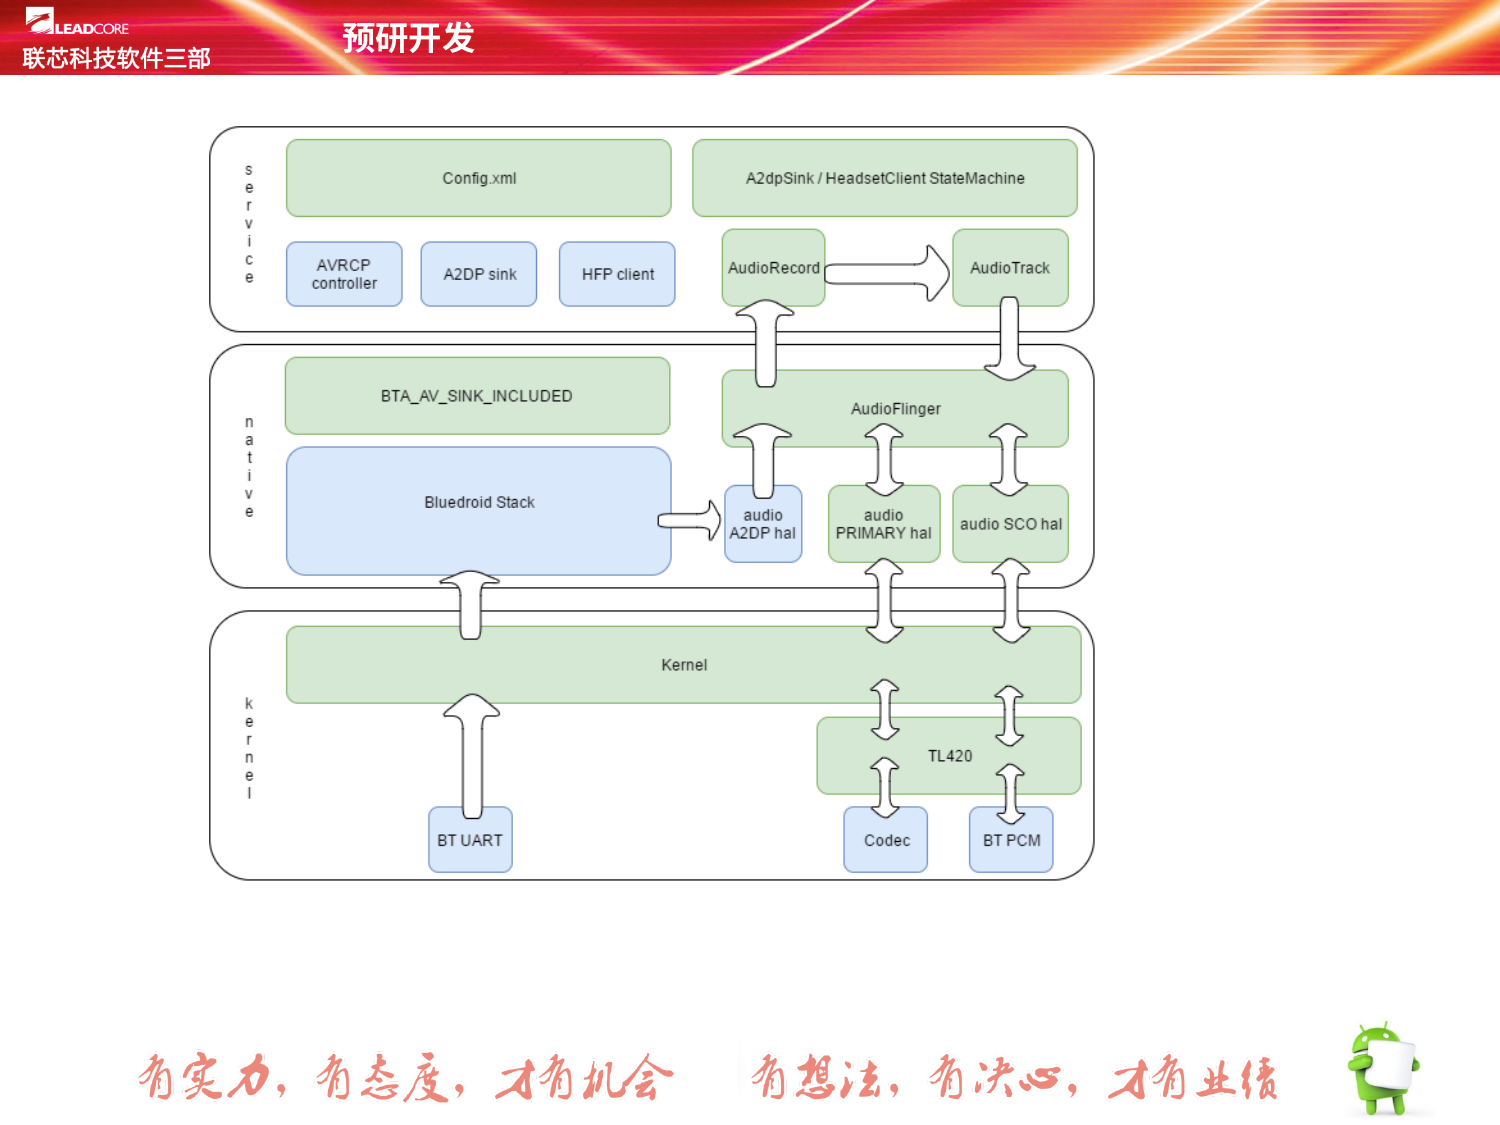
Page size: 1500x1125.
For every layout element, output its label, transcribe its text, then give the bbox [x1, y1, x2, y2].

picture [0, 0, 1500, 97]
title 预研开发 [327, 6, 1270, 67]
picture [1334, 1015, 1436, 1124]
picture [208, 125, 1096, 882]
